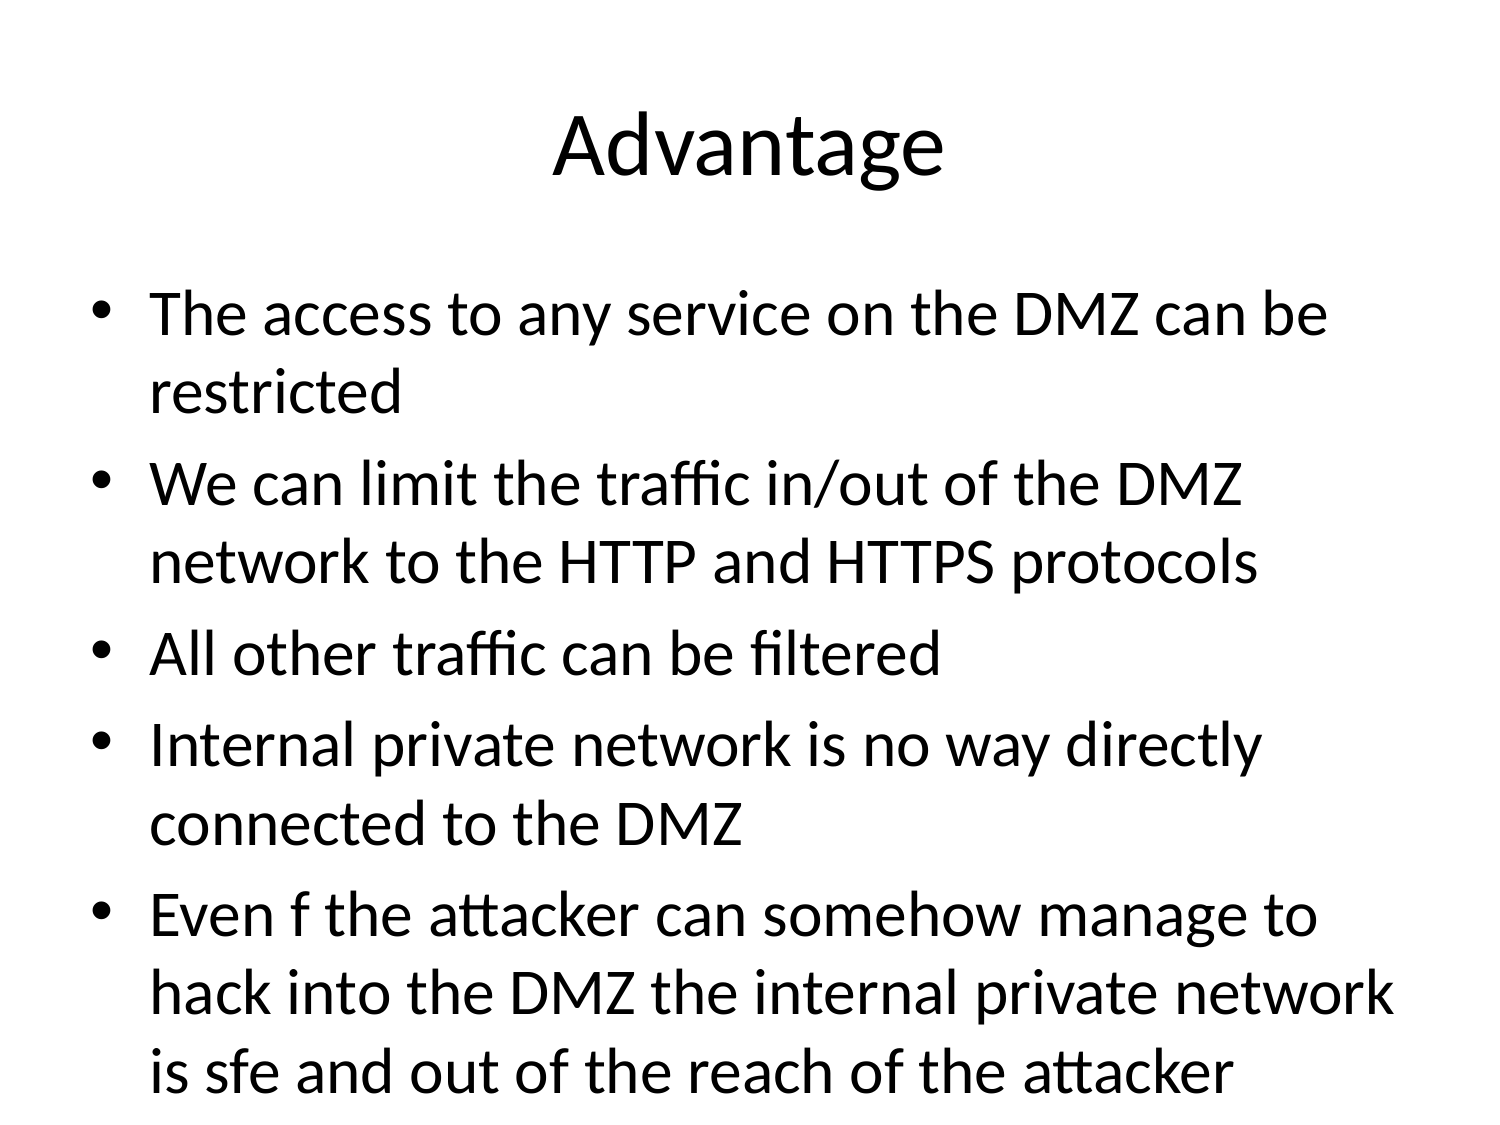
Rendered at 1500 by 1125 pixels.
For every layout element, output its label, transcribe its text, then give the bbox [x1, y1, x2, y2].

title Advantage [75, 45, 1425, 233]
list The access to any service on the DMZ can be restricted We can limit the traffic in/out of the DMZ network to the HTTP and HTTPS protocols All other traffic can be filtered Internal private network is no way directly connected to the DMZ Even f the attacker can somehow manage to hack into the DMZ the internal private network is sfe and out of the reach of the attacker [75, 262, 1425, 1125]
